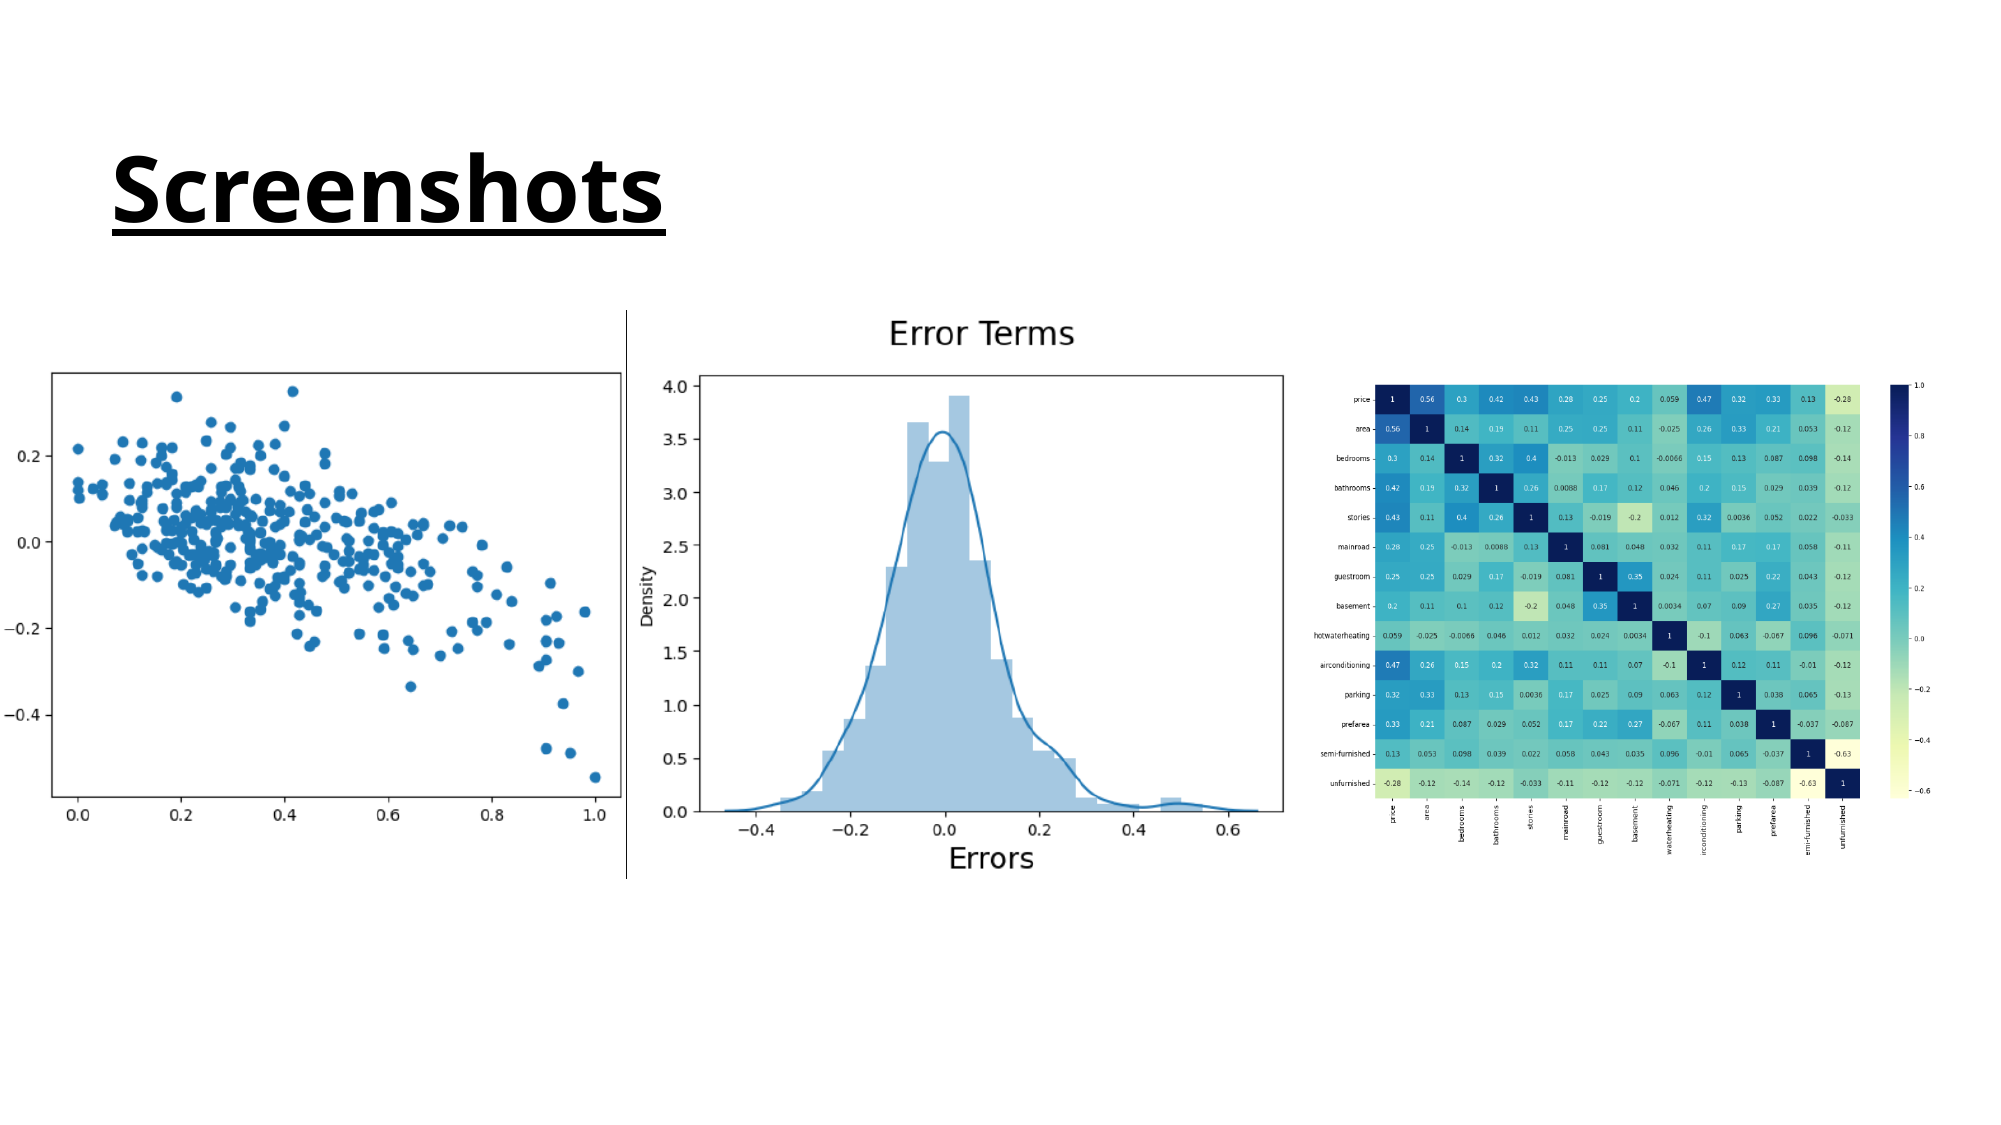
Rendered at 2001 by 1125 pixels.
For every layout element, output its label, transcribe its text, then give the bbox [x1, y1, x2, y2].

title Screenshots [96, 83, 1822, 302]
picture [0, 310, 1953, 879]
